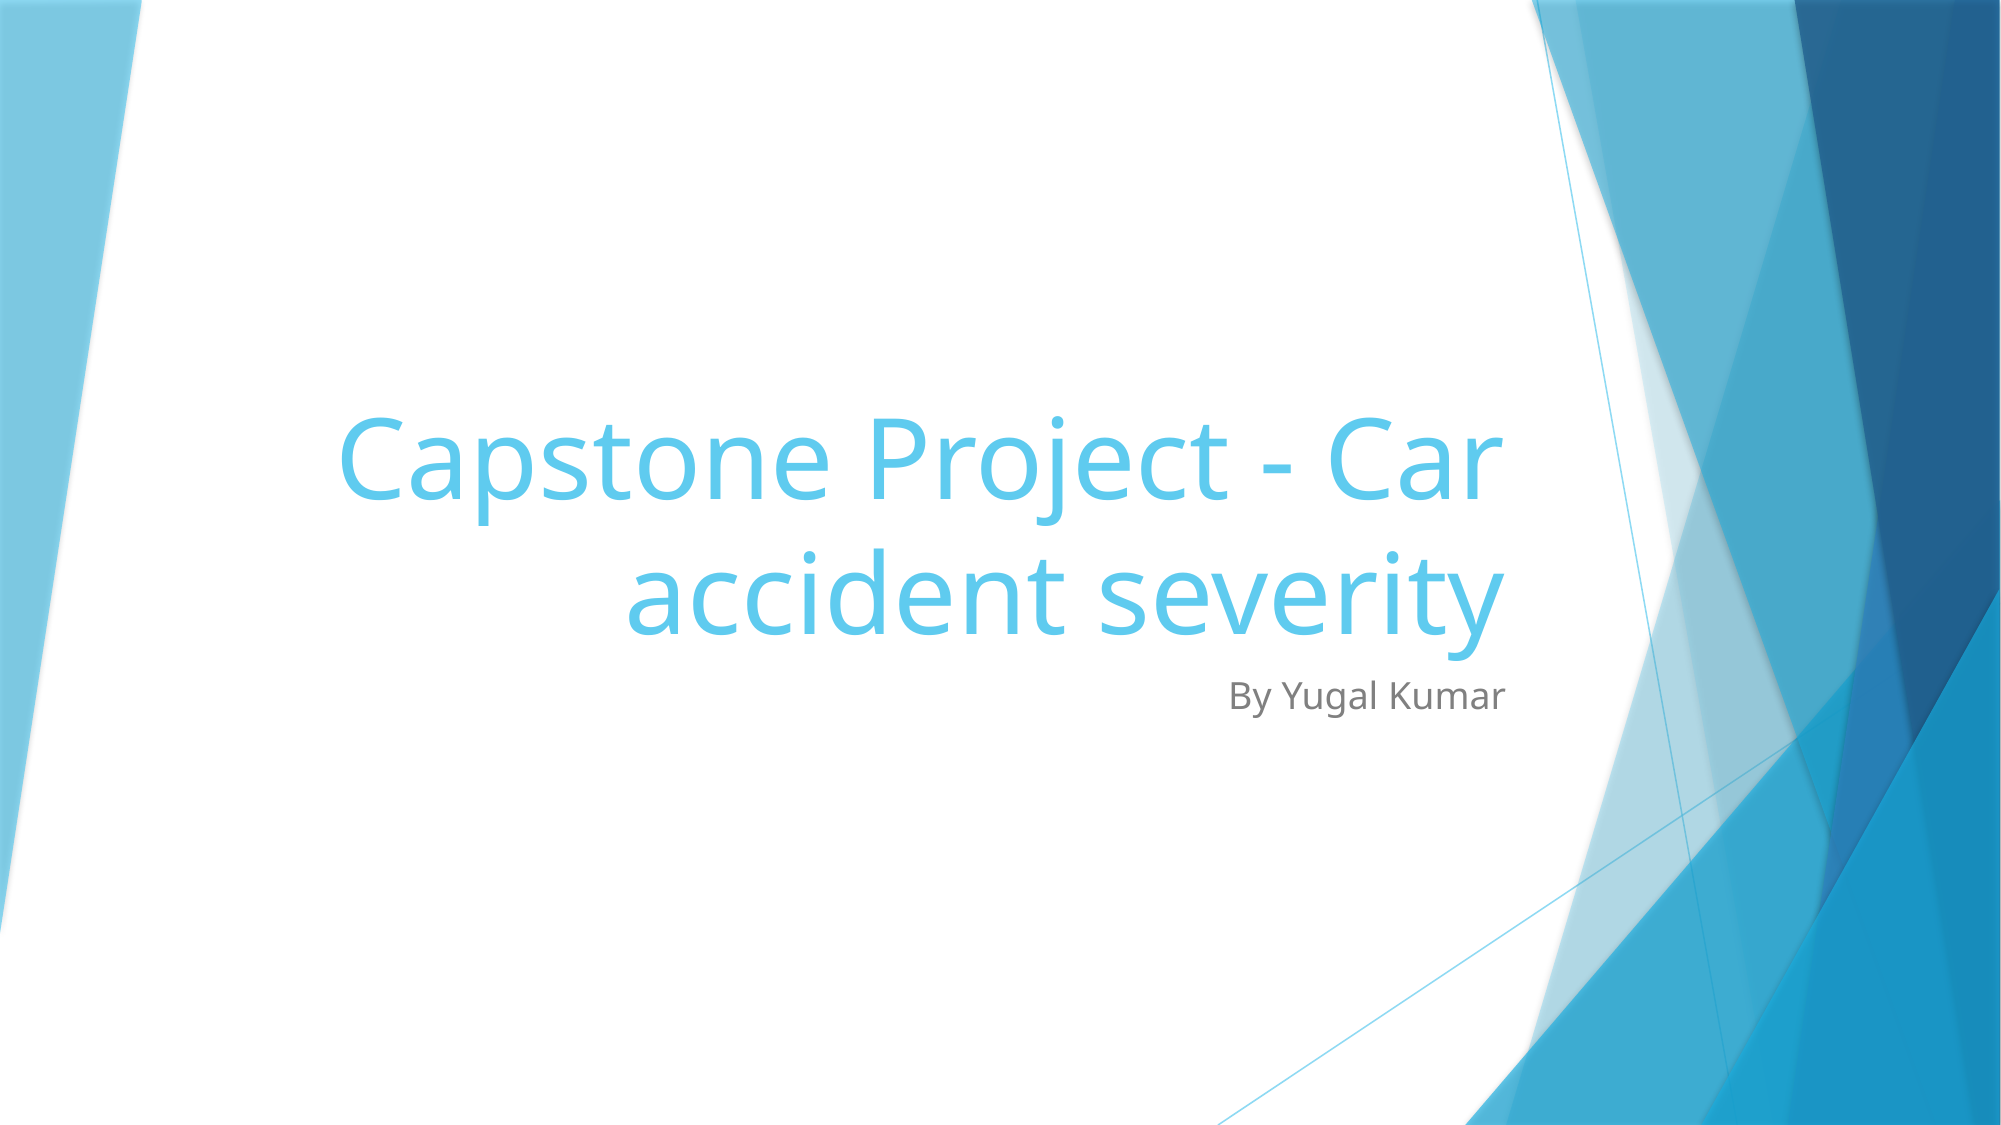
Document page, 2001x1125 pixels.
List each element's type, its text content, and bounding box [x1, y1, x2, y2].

title Capstone Project - Car accident severity [247, 394, 1522, 664]
subtitle By Yugal Kumar [247, 664, 1522, 845]
